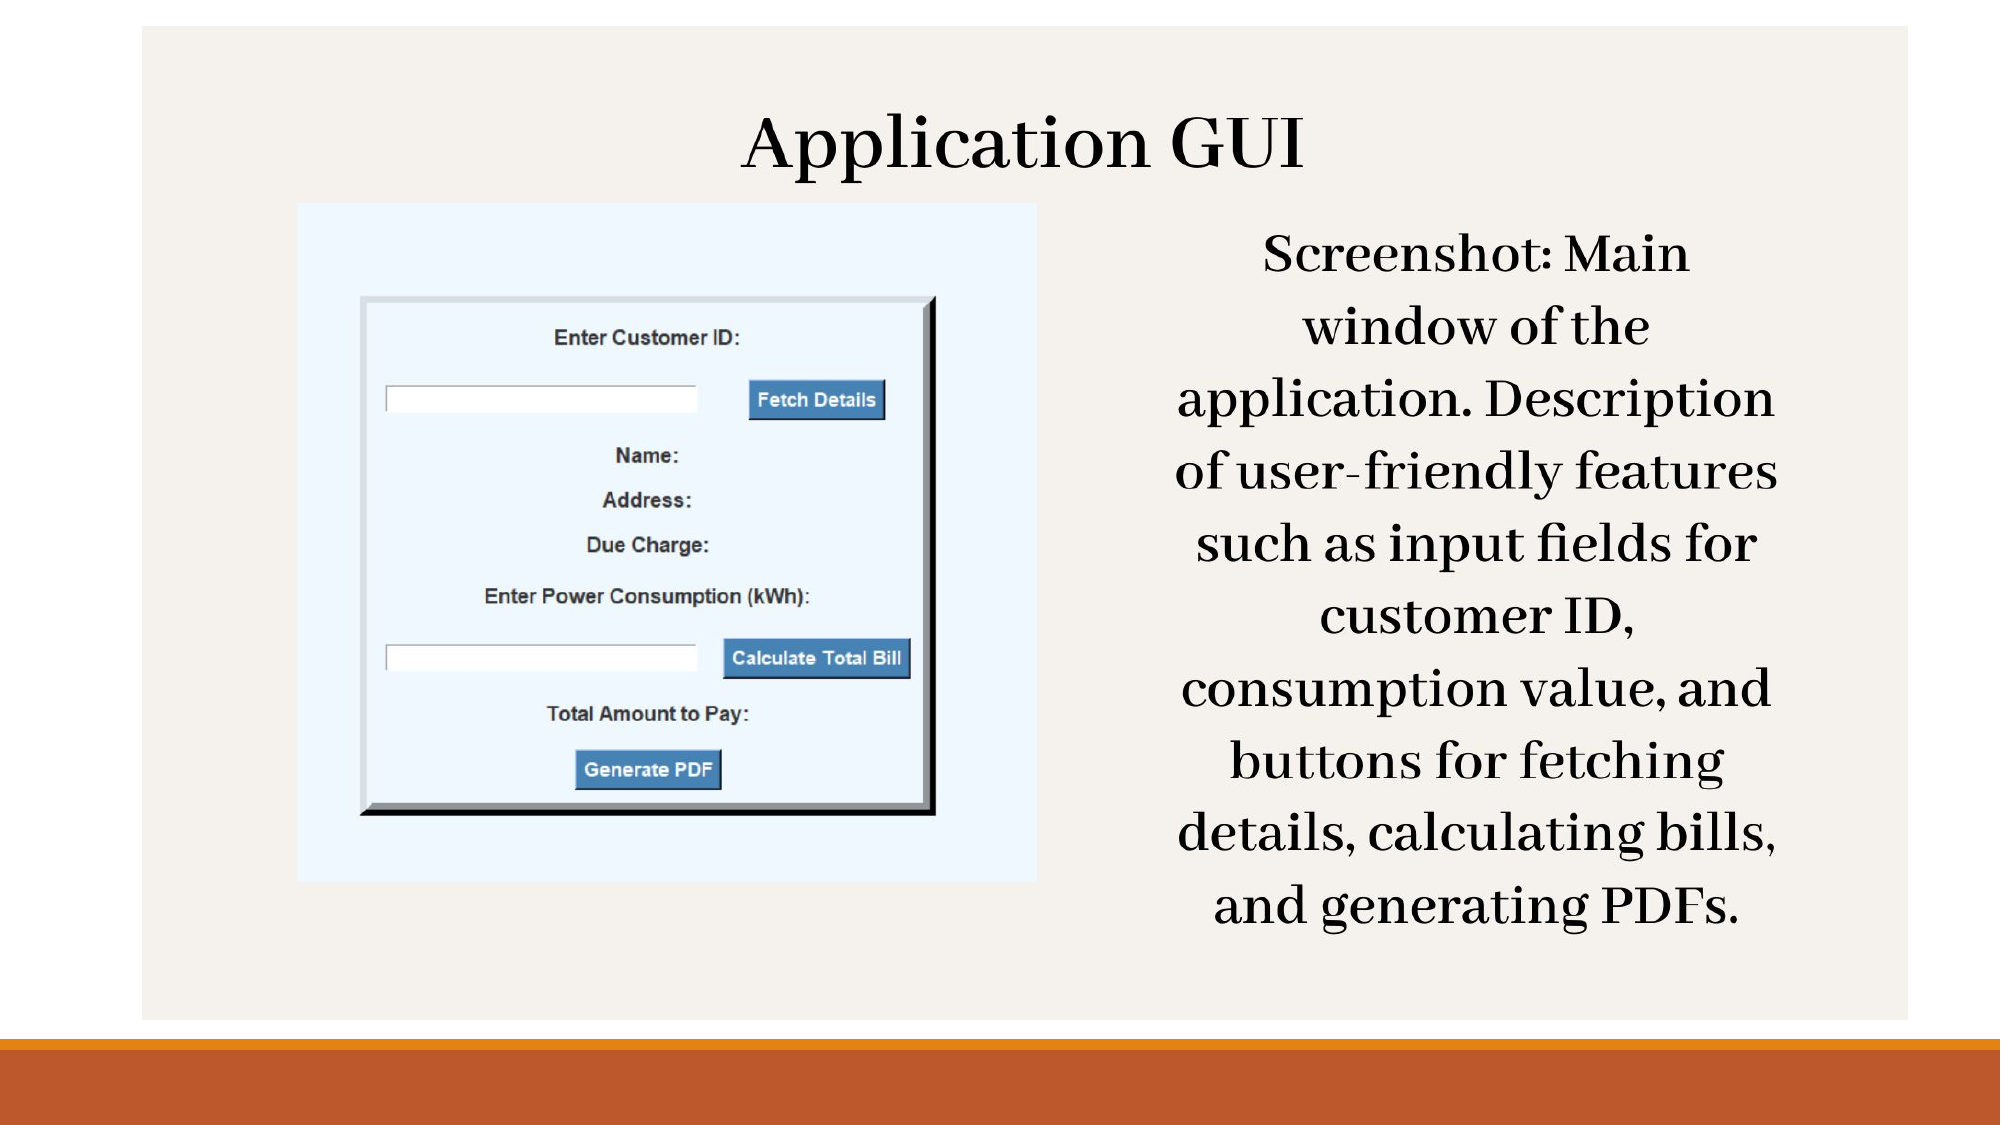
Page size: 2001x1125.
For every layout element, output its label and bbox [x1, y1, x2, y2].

picture [142, 26, 1909, 1021]
